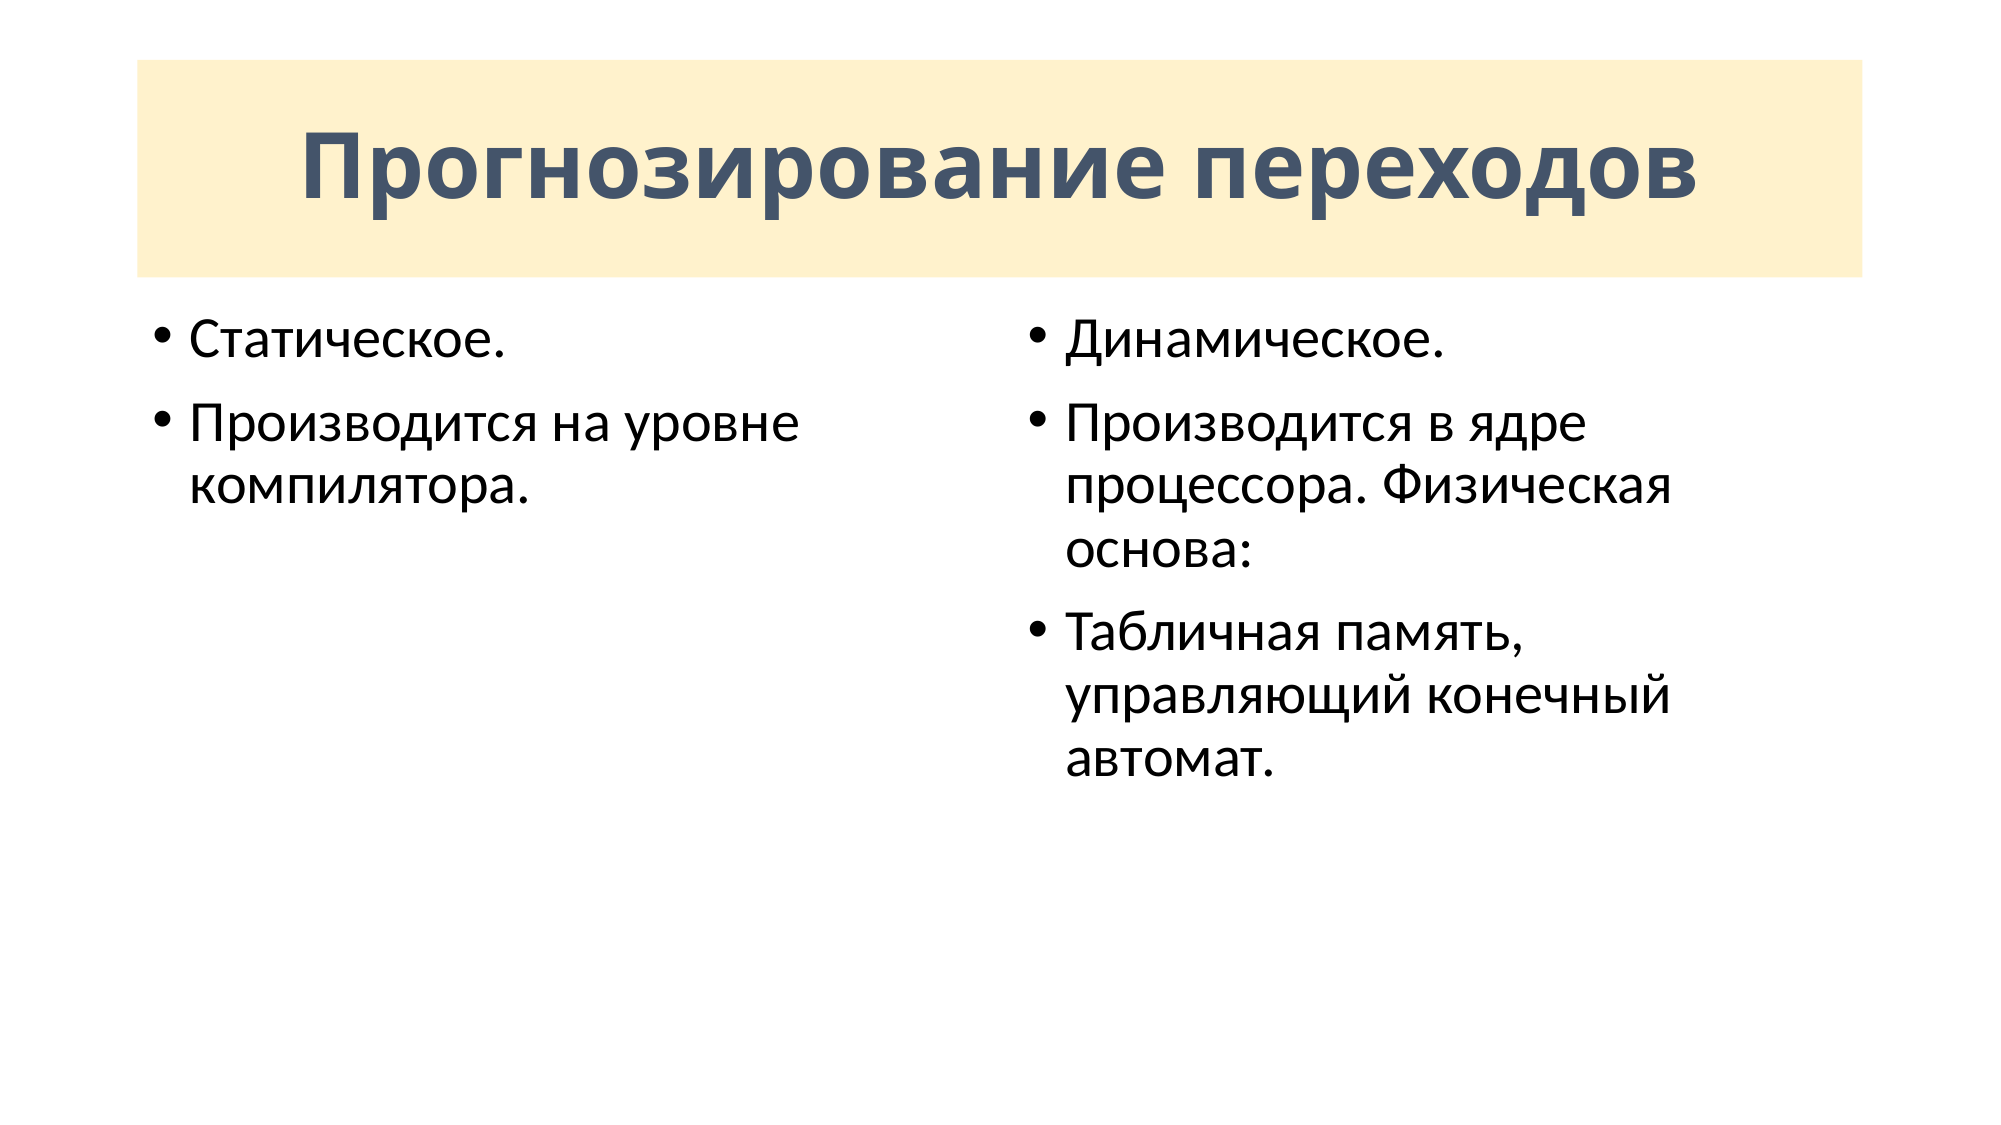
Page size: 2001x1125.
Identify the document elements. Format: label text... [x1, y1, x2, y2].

list Статическое. Производится на уровне компилятора. [137, 299, 988, 1014]
list Динамическое. Производится в ядре процессора. Физическая основа: Табличная память, управляющий конечный автомат. [1012, 299, 1863, 1014]
title Прогнозирование переходов [137, 59, 1863, 278]
